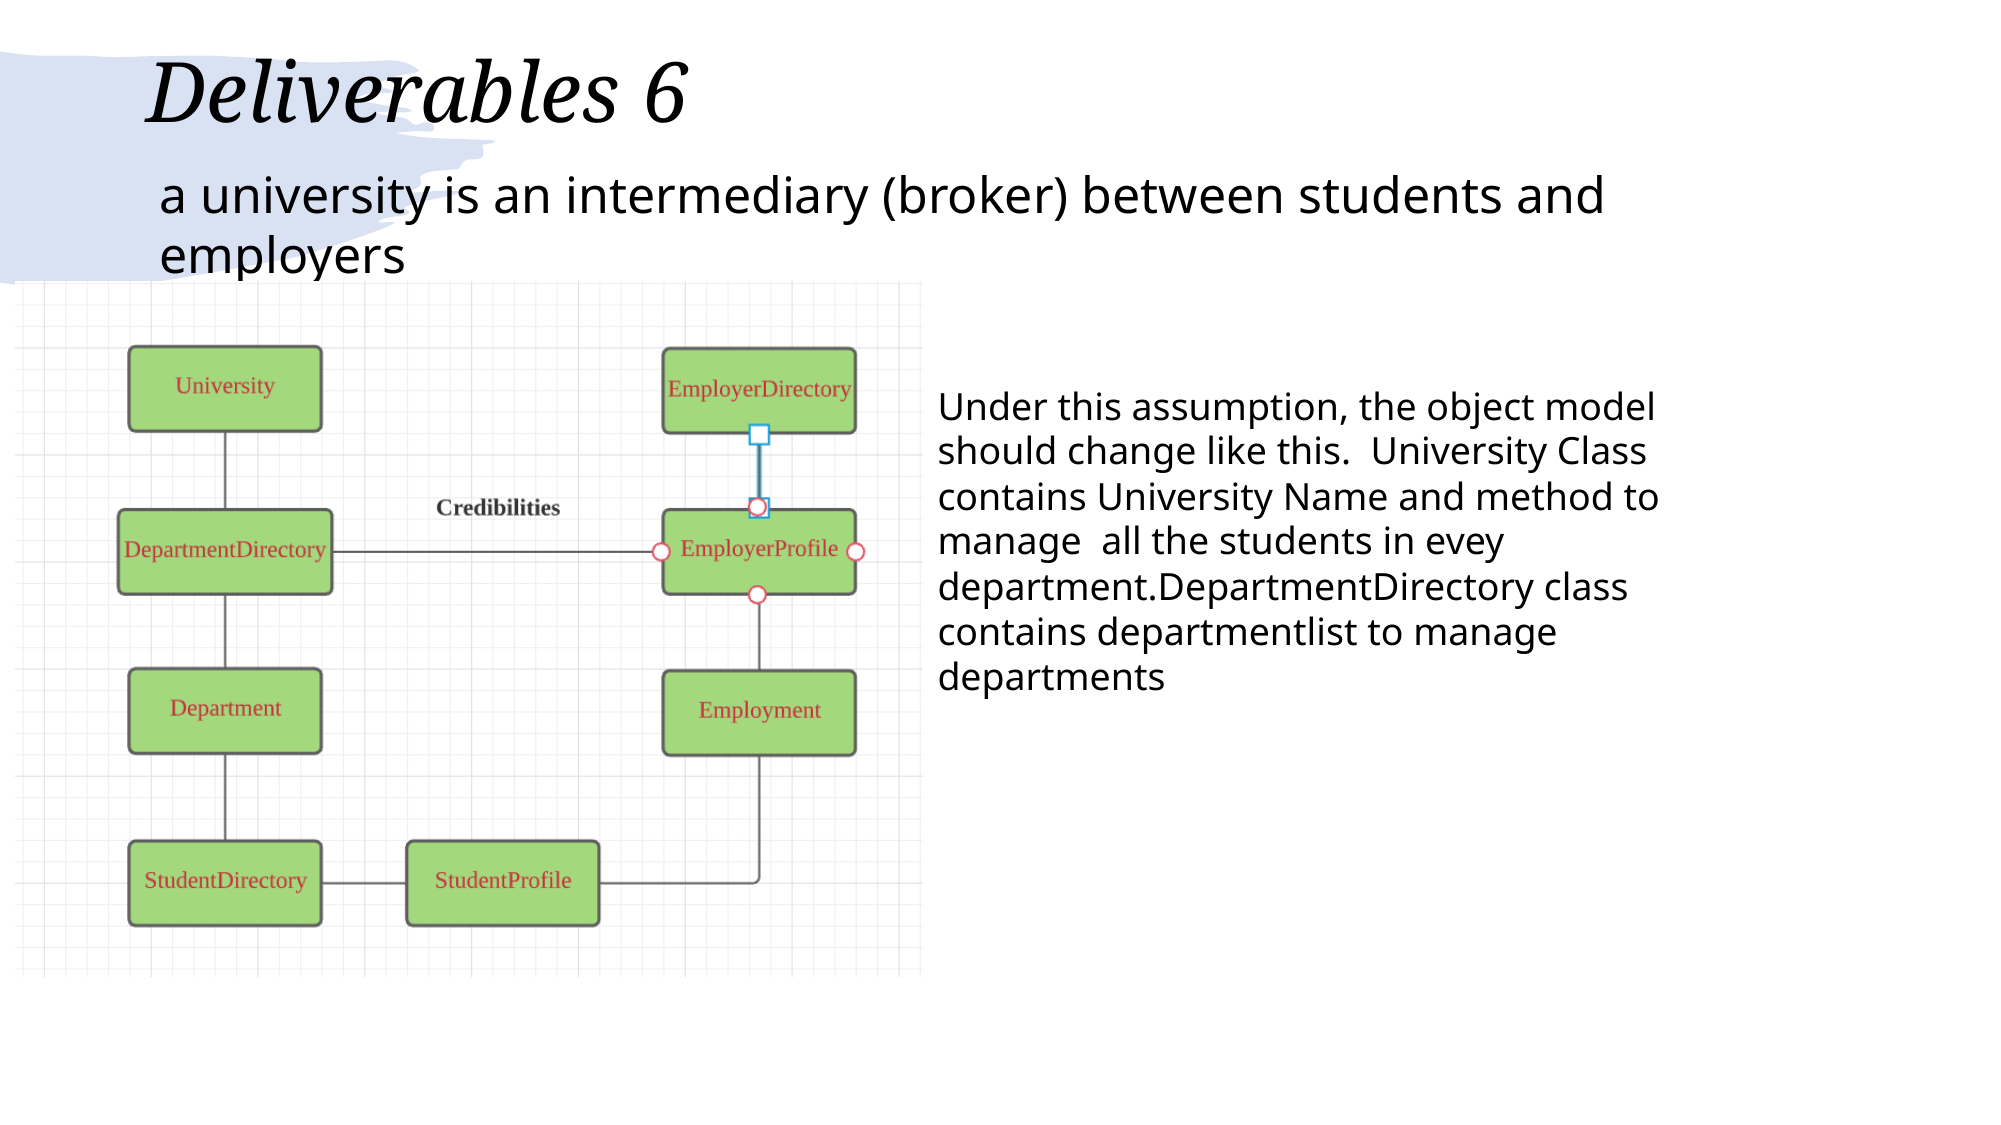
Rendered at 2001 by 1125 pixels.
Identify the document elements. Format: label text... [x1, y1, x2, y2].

text_box a university is an intermediary (broker) between students and employers [144, 156, 1804, 292]
picture [14, 281, 923, 978]
title Deliverables 6 [131, 22, 1857, 169]
text_box Under this assumption, the object model should change like this. University Class contains University Name and method to manage all the students in evey department.DepartmentDirectory class contains departmentlist to manage departments [923, 374, 1753, 705]
